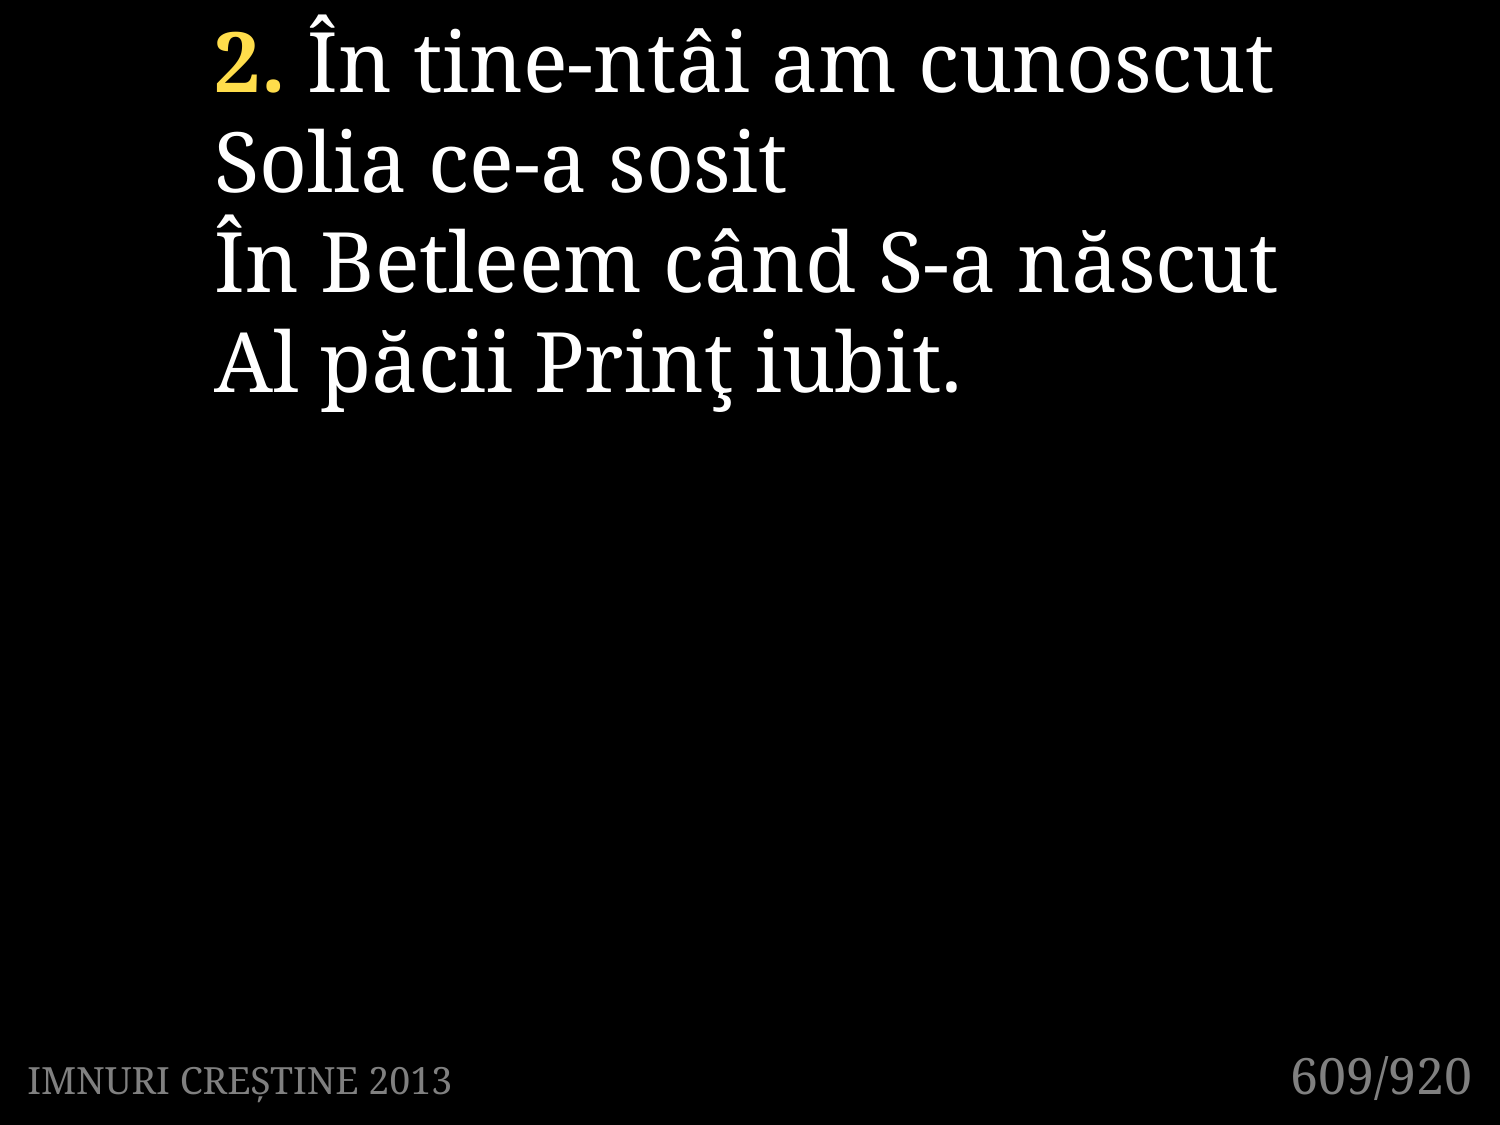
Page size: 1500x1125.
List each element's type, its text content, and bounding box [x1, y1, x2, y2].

text_box 2. În tine-ntâi am cunoscut Solia ce-a sosit În Betleem când S-a născut Al păcii Prinţ iubit. [200, 2, 1500, 417]
text_box IMNURI CREȘTINE 2013 [12, 1049, 637, 1110]
text_box 609/920 [637, 1037, 1488, 1113]
